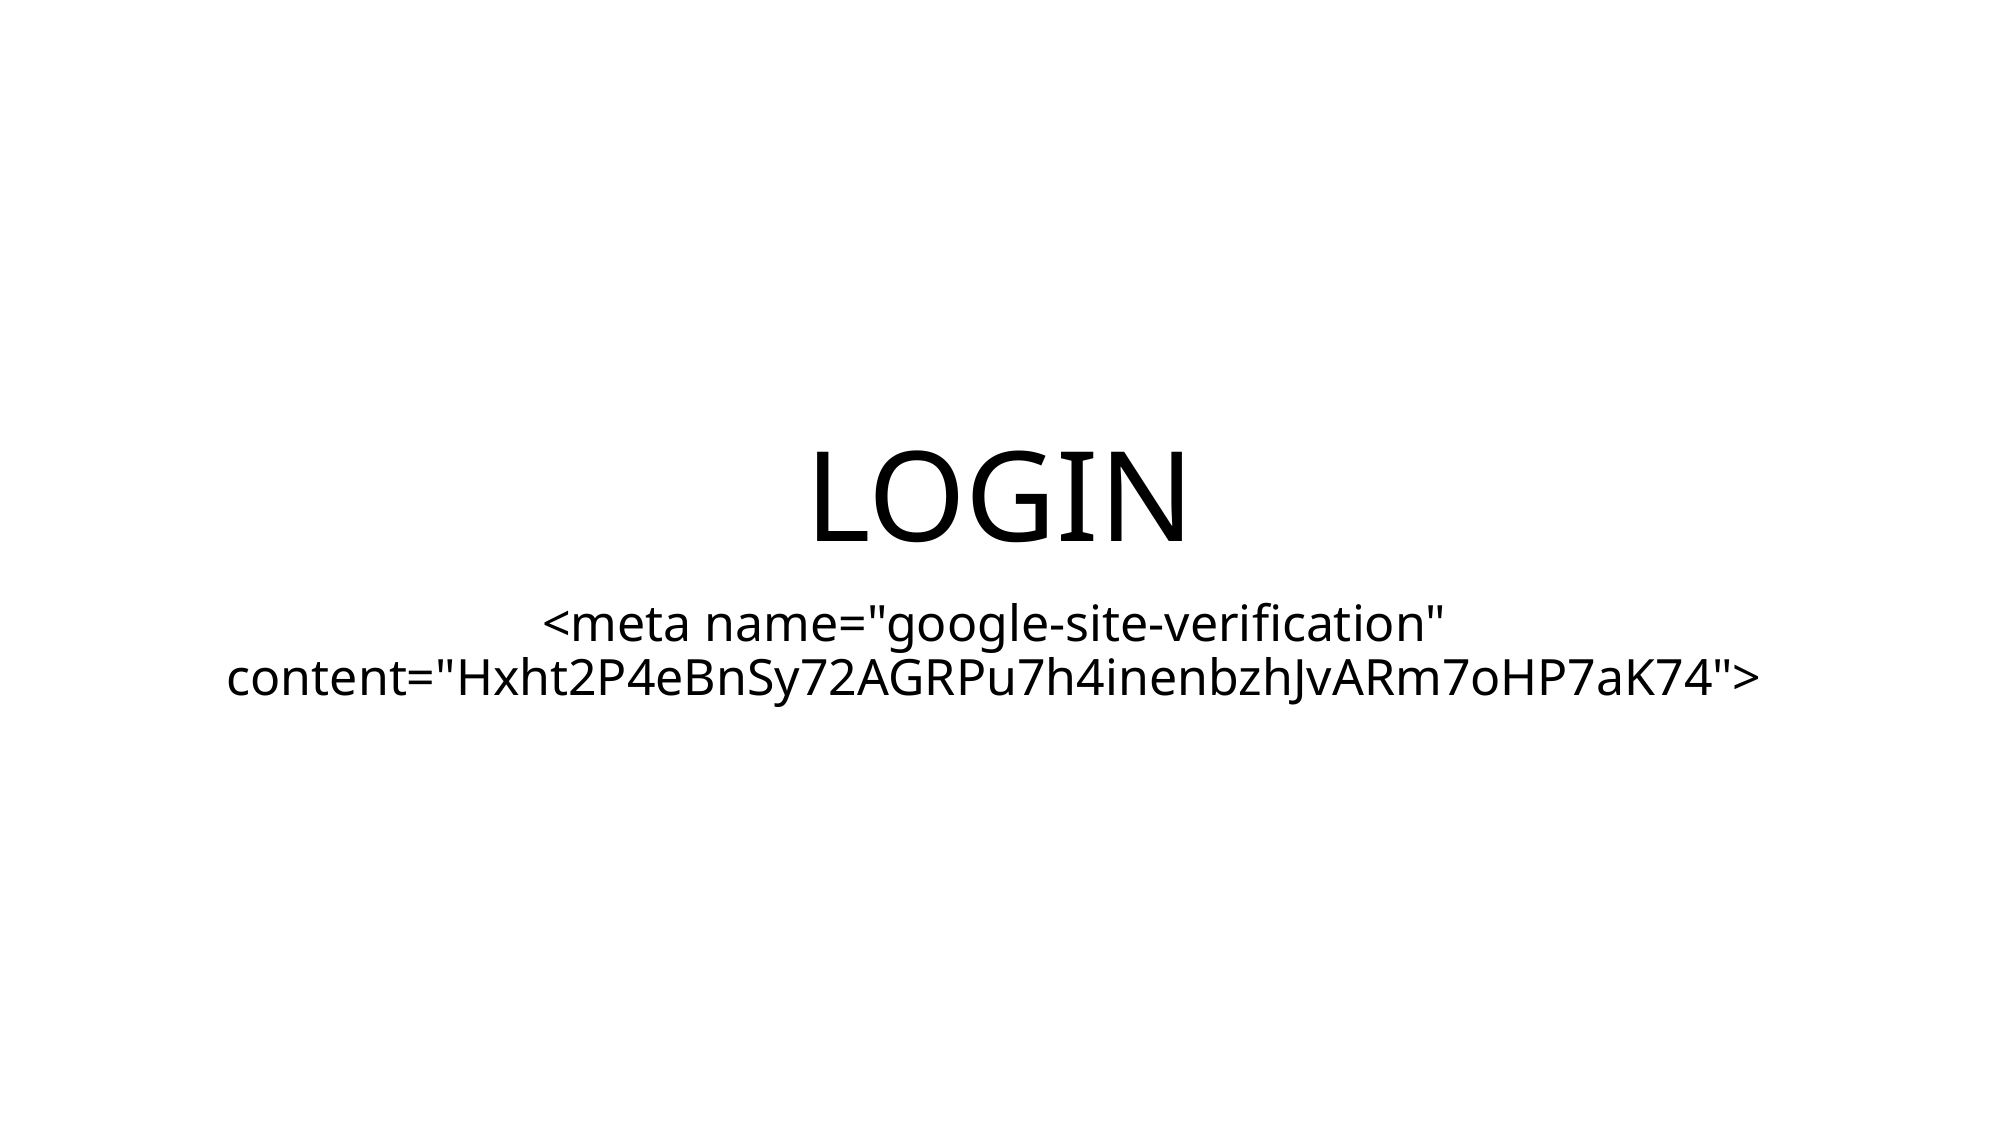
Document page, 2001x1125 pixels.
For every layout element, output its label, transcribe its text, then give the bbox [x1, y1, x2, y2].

subtitle <meta name="google-site-verification" content="Hxht2P4eBnSy72AGRPu7h4inenbzhJvARm7oHP7aK74"> [61, 590, 1928, 863]
title LOGIN [249, 184, 1750, 576]
